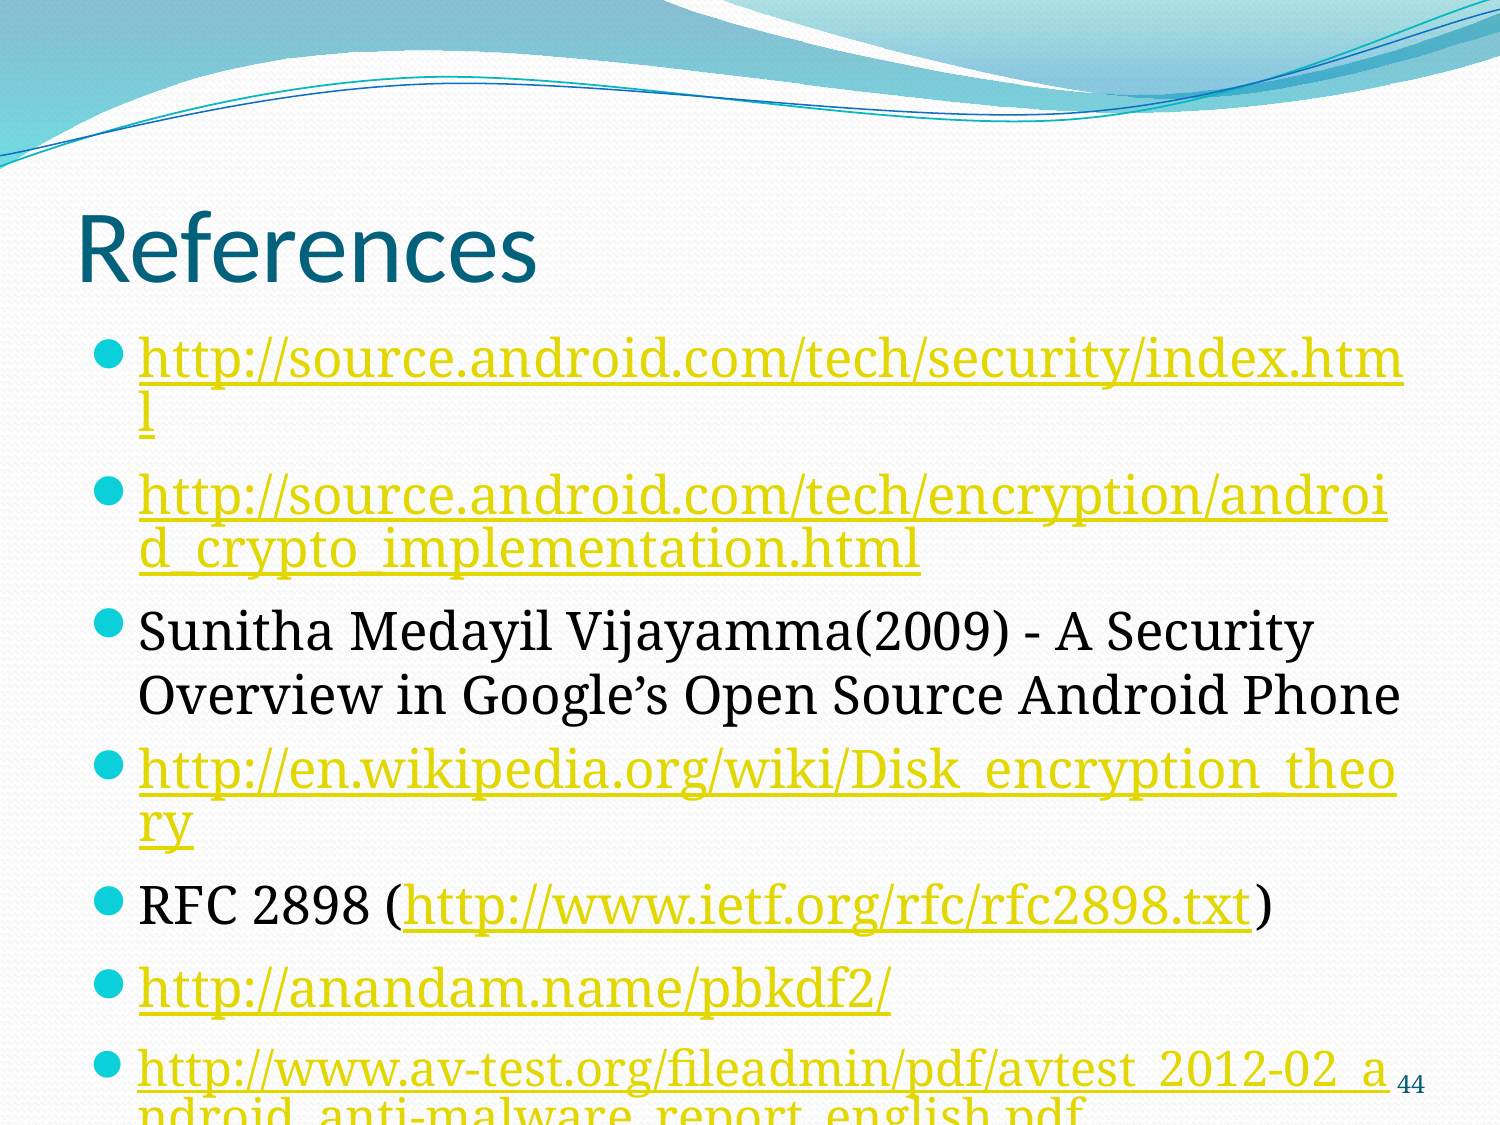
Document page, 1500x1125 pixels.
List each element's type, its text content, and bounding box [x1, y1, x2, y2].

title References [75, 115, 1425, 303]
list http://source.android.com/tech/security/index.html http://source.android.com/tech/encryption/android_crypto_implementation.html Sunitha Medayil Vijayamma(2009) - A Security Overview in Google’s Open Source Android Phone http://en.wikipedia.org/wiki/Disk_encryption_theory RFC 2898 (http://www.ietf.org/rfc/rfc2898.txt) http://anandam.name/pbkdf2/ http://www.av-test.org/fileadmin/pdf/avtest_2012-02_android_anti-malware_report_english.pdf ... [75, 317, 1425, 1038]
slide_number 44 [1299, 1042, 1425, 1103]
